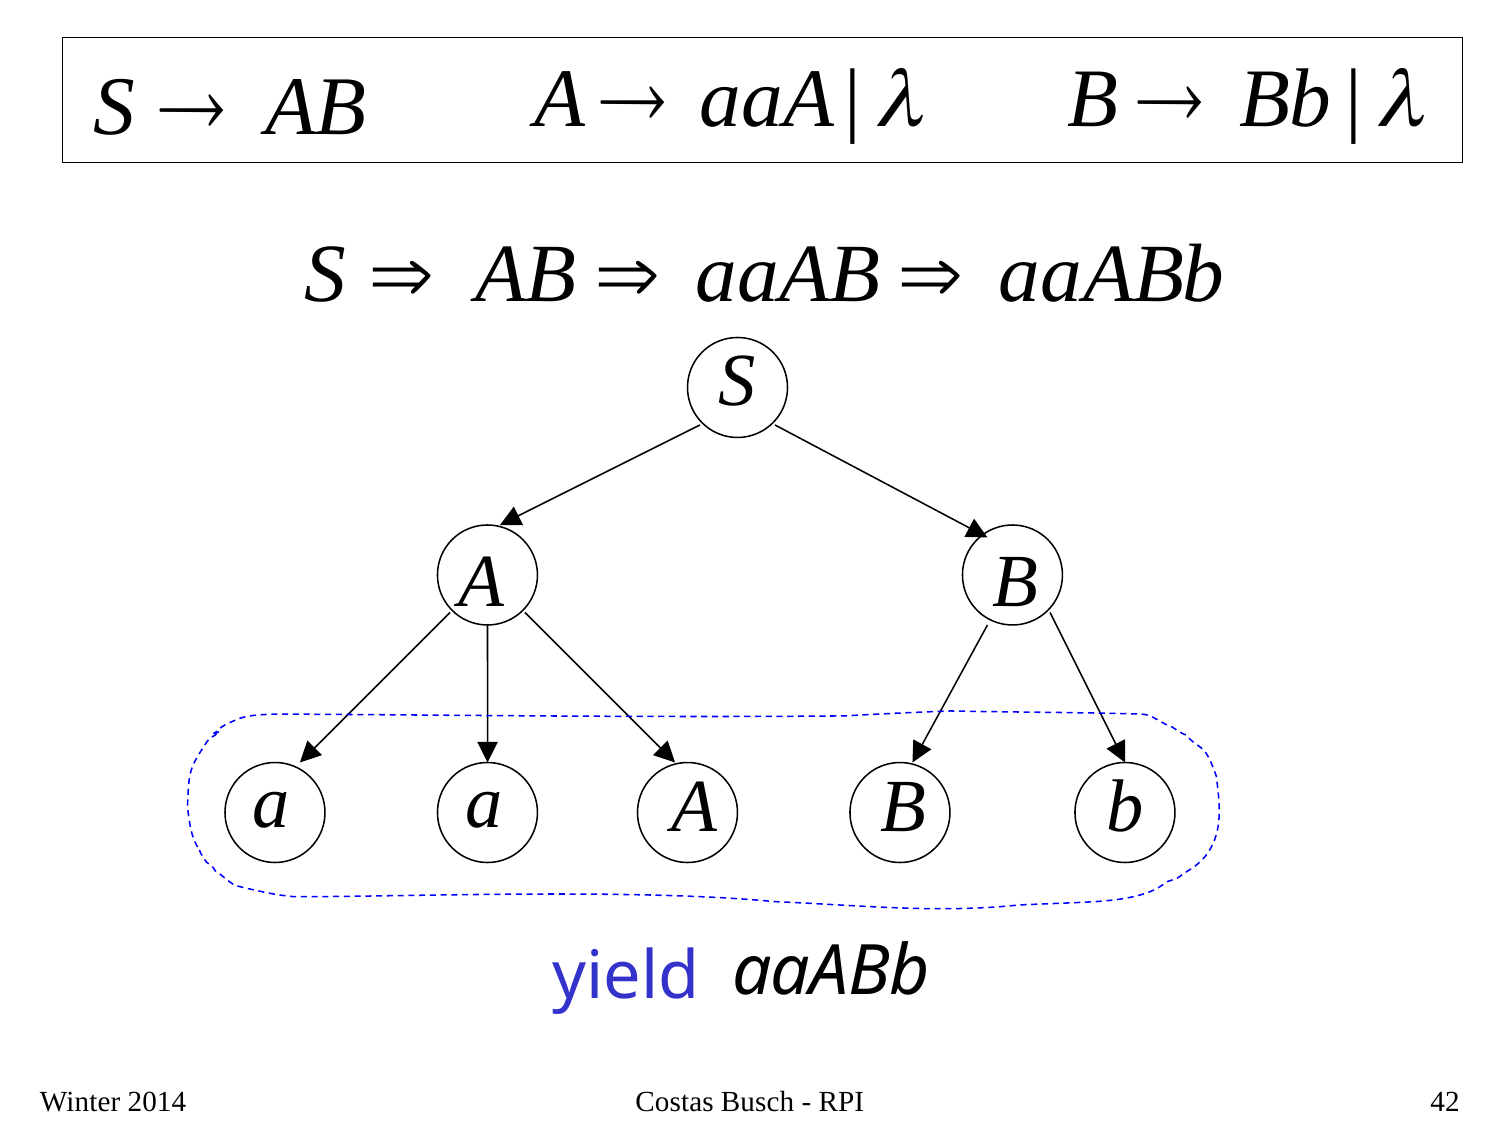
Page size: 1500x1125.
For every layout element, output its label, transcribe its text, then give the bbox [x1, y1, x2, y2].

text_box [724, 924, 958, 1013]
text_box yield [537, 924, 715, 1020]
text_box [62, 37, 1463, 163]
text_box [987, 549, 1042, 611]
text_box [249, 787, 294, 834]
text_box [774, 424, 985, 538]
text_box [1106, 772, 1148, 838]
text_box [499, 424, 701, 526]
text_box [449, 549, 505, 611]
text_box [687, 337, 788, 438]
footer Costas Busch - RPI [512, 1074, 988, 1125]
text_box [462, 787, 507, 834]
slide_number Winter 2014 [24, 1074, 338, 1125]
text_box [962, 525, 1063, 618]
text_box [437, 525, 538, 625]
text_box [662, 774, 717, 836]
slide_number 42 [1162, 1074, 1475, 1125]
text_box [299, 237, 1228, 309]
text_box [987, 618, 1037, 625]
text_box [714, 348, 765, 412]
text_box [874, 774, 930, 836]
text_box [187, 710, 1220, 909]
